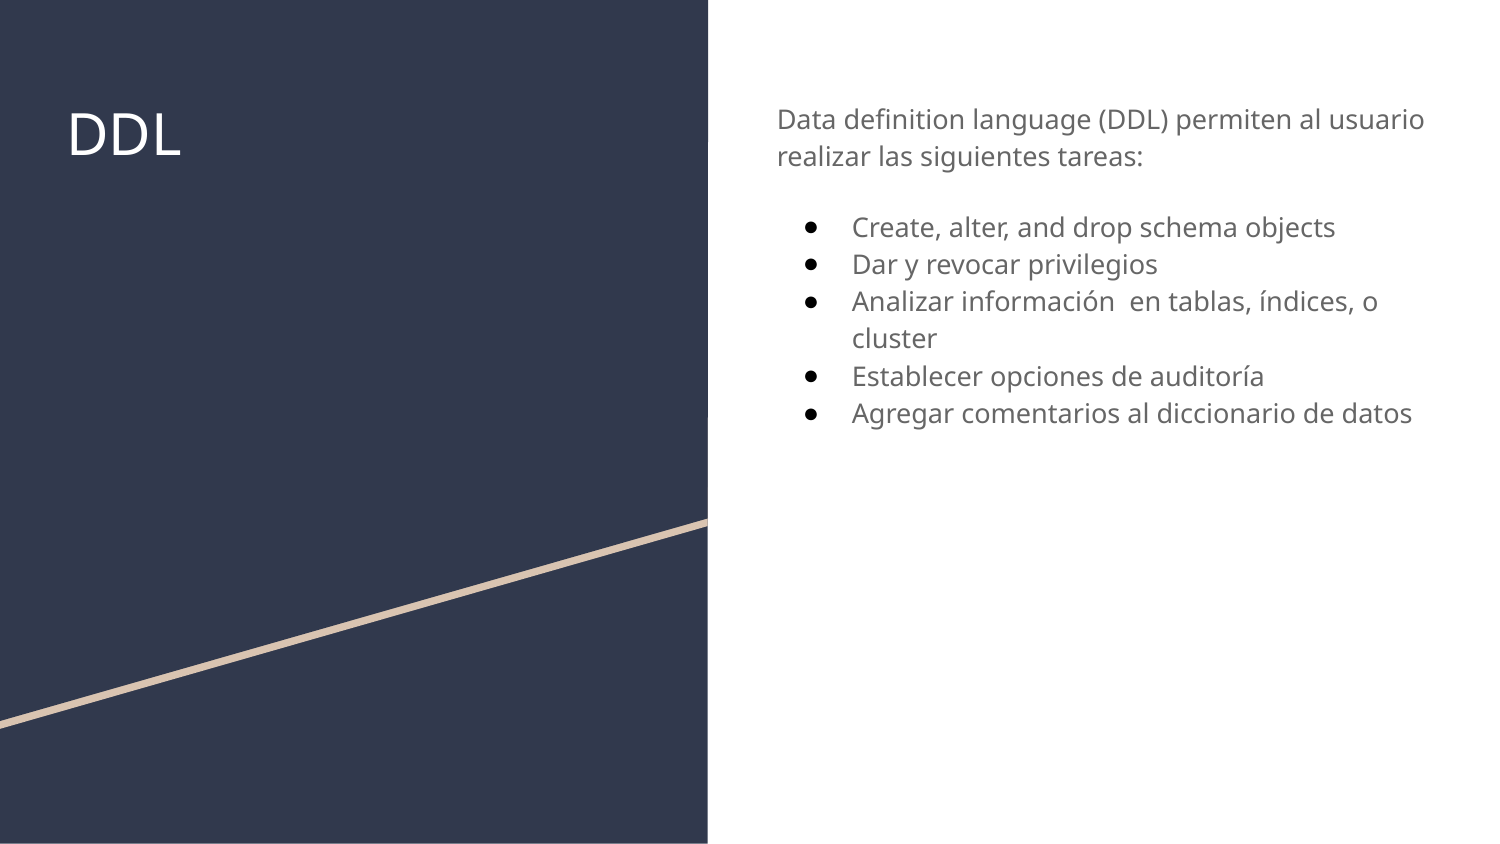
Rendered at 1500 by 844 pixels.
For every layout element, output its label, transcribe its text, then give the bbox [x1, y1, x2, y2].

list Data definition language (DDL) permiten al usuario realizar las siguientes tareas: Create, alter, and drop schema objects Dar y revocar privilegios Analizar información en tablas, índices, o cluster Establecer opciones de auditoría Agregar comentarios al diccionario de datos [761, 82, 1446, 755]
title DDL [51, 82, 660, 494]
